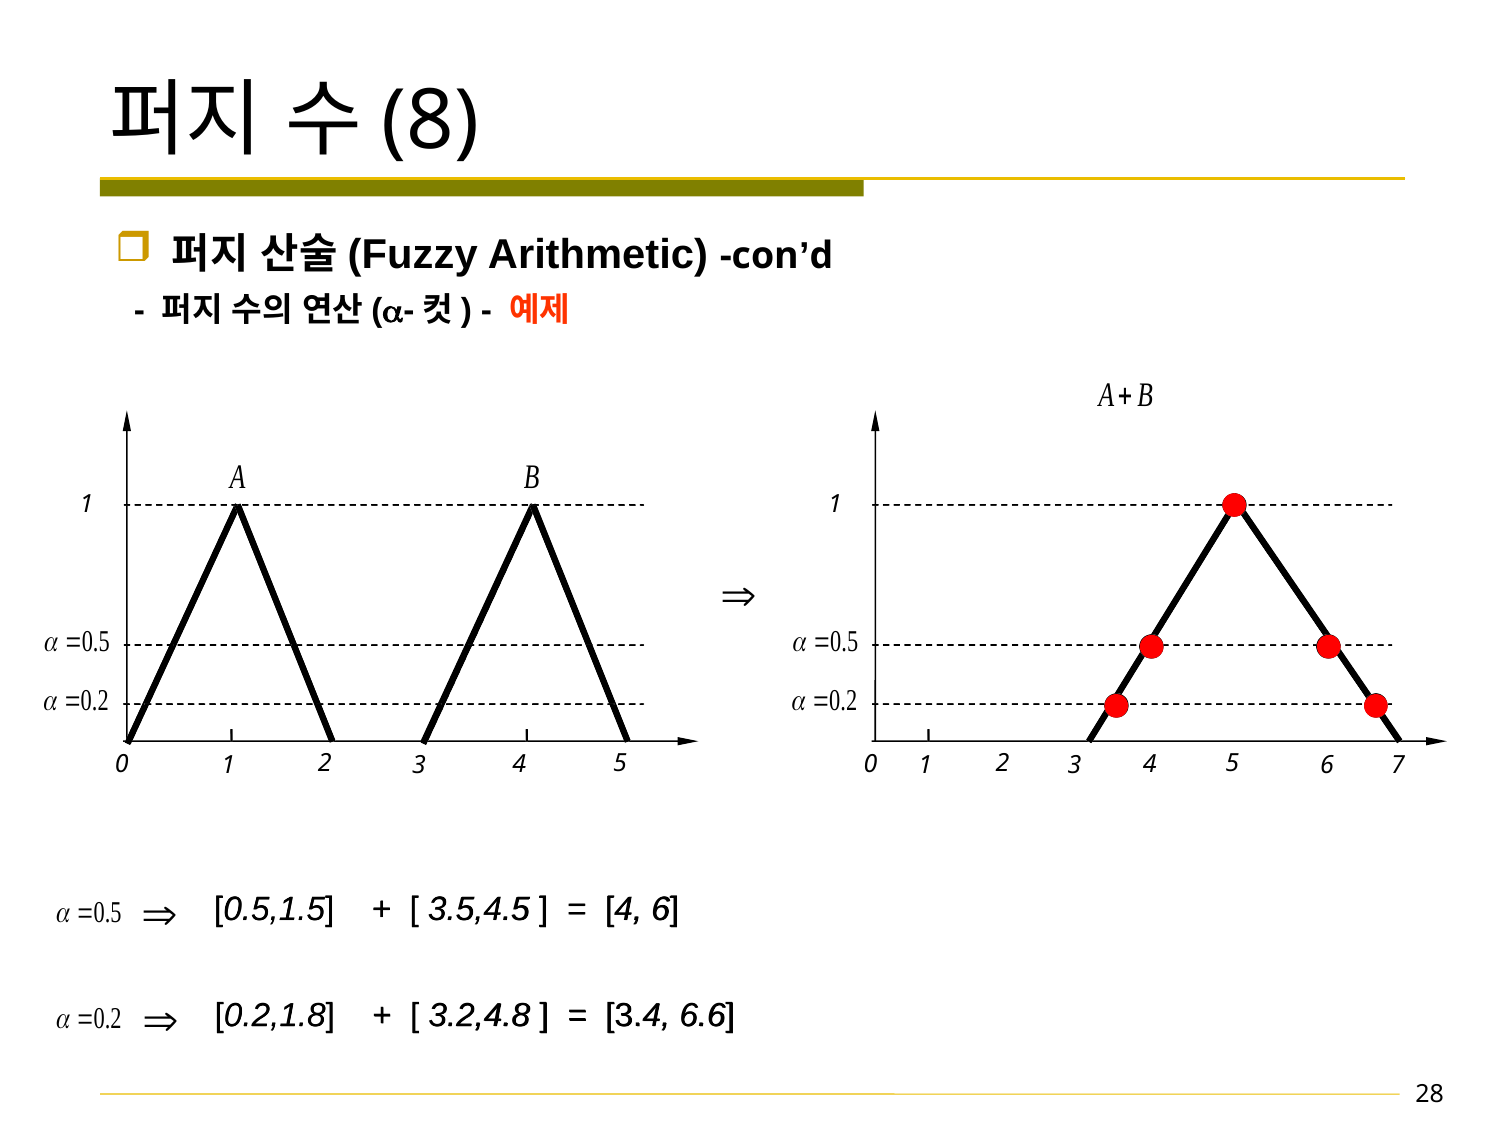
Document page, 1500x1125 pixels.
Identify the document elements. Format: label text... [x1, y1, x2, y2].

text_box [788, 682, 862, 718]
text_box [714, 575, 773, 622]
text_box 5 [1210, 738, 1264, 787]
text_box 4 [497, 740, 551, 789]
text_box 4 [1128, 740, 1181, 789]
text_box 0 [100, 740, 153, 789]
text_box 1 [64, 480, 118, 529]
text_box 6 [1305, 741, 1358, 790]
text_box [0.2,1.8] + [ 3.2,4.8 ] = [3.4, 6.6] [201, 989, 749, 1041]
slide_number 28 [1133, 1070, 1459, 1125]
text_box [52, 894, 125, 931]
text_box 2 [980, 738, 1034, 787]
text_box 퍼지 산술(Fuzzy Arithmetic) -con’d - 퍼지 수의 연산(-컷) - 예제 [100, 204, 1436, 388]
text_box [1139, 634, 1164, 659]
text_box [871, 410, 880, 504]
text_box 3 [1052, 741, 1106, 790]
text_box [1316, 634, 1341, 659]
text_box 1 [903, 741, 957, 790]
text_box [223, 457, 250, 496]
text_box [1222, 493, 1247, 517]
text_box [1104, 694, 1129, 718]
text_box 7 [1376, 741, 1429, 790]
text_box [652, 737, 699, 746]
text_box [135, 894, 194, 941]
text_box 1 [206, 741, 260, 790]
text_box 0 [848, 740, 902, 789]
text_box [1364, 694, 1388, 718]
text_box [1092, 374, 1159, 413]
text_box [518, 457, 545, 496]
text_box [1426, 737, 1447, 745]
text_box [52, 1000, 126, 1037]
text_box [789, 623, 861, 659]
text_box 2 [303, 738, 356, 787]
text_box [40, 682, 114, 718]
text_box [41, 623, 113, 659]
text_box 3 [397, 741, 451, 790]
text_box 5 [598, 738, 652, 787]
text_box [122, 410, 131, 504]
text_box 1 [813, 480, 867, 529]
title 퍼지 수(8) [94, 7, 1365, 173]
text_box [0.5,1.5] + [ 3.5,4.5 ] = [4, 6] [200, 882, 810, 935]
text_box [136, 1000, 196, 1048]
